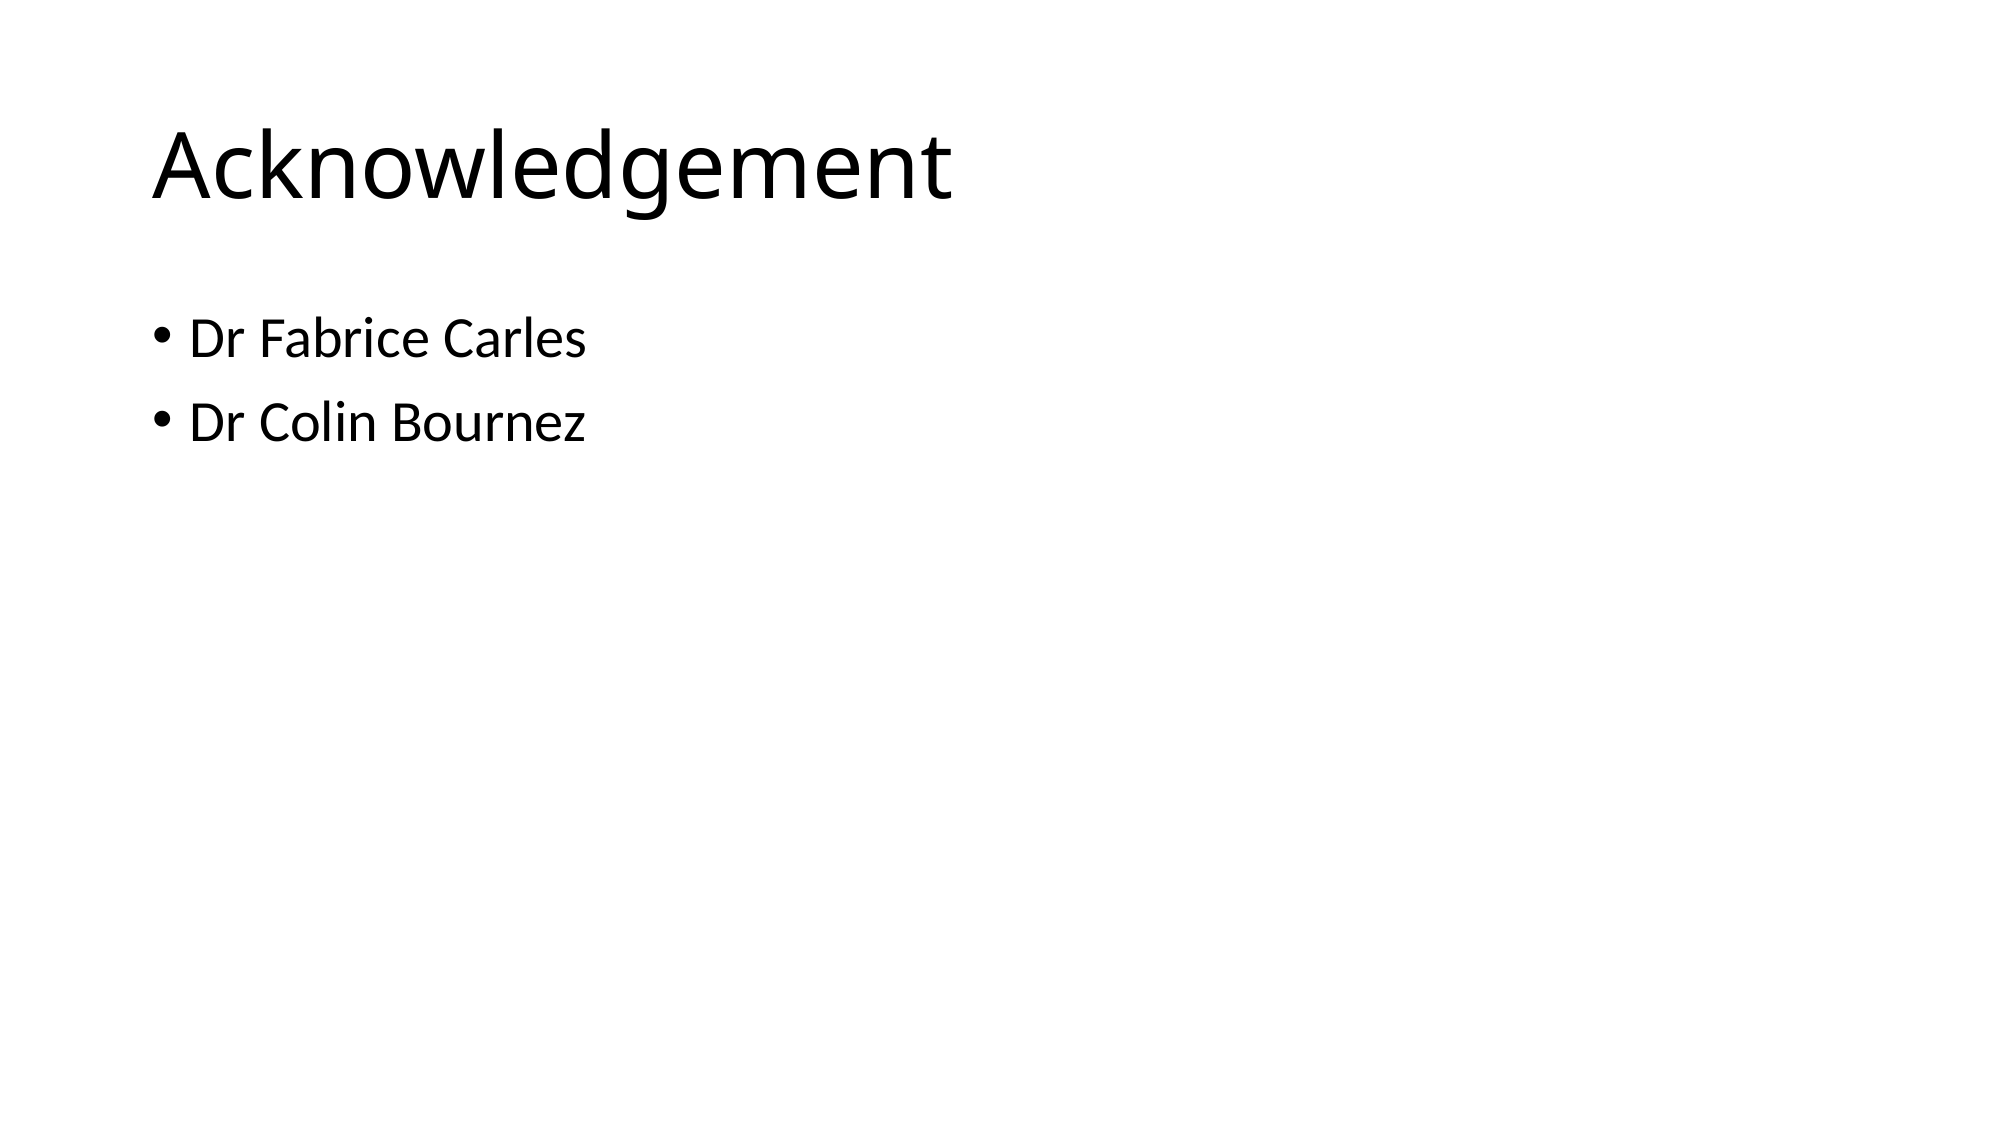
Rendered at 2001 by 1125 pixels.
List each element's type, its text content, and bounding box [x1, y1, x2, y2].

list Dr Fabrice Carles Dr Colin Bournez [137, 299, 1863, 1014]
title Acknowledgement [137, 59, 1863, 278]
